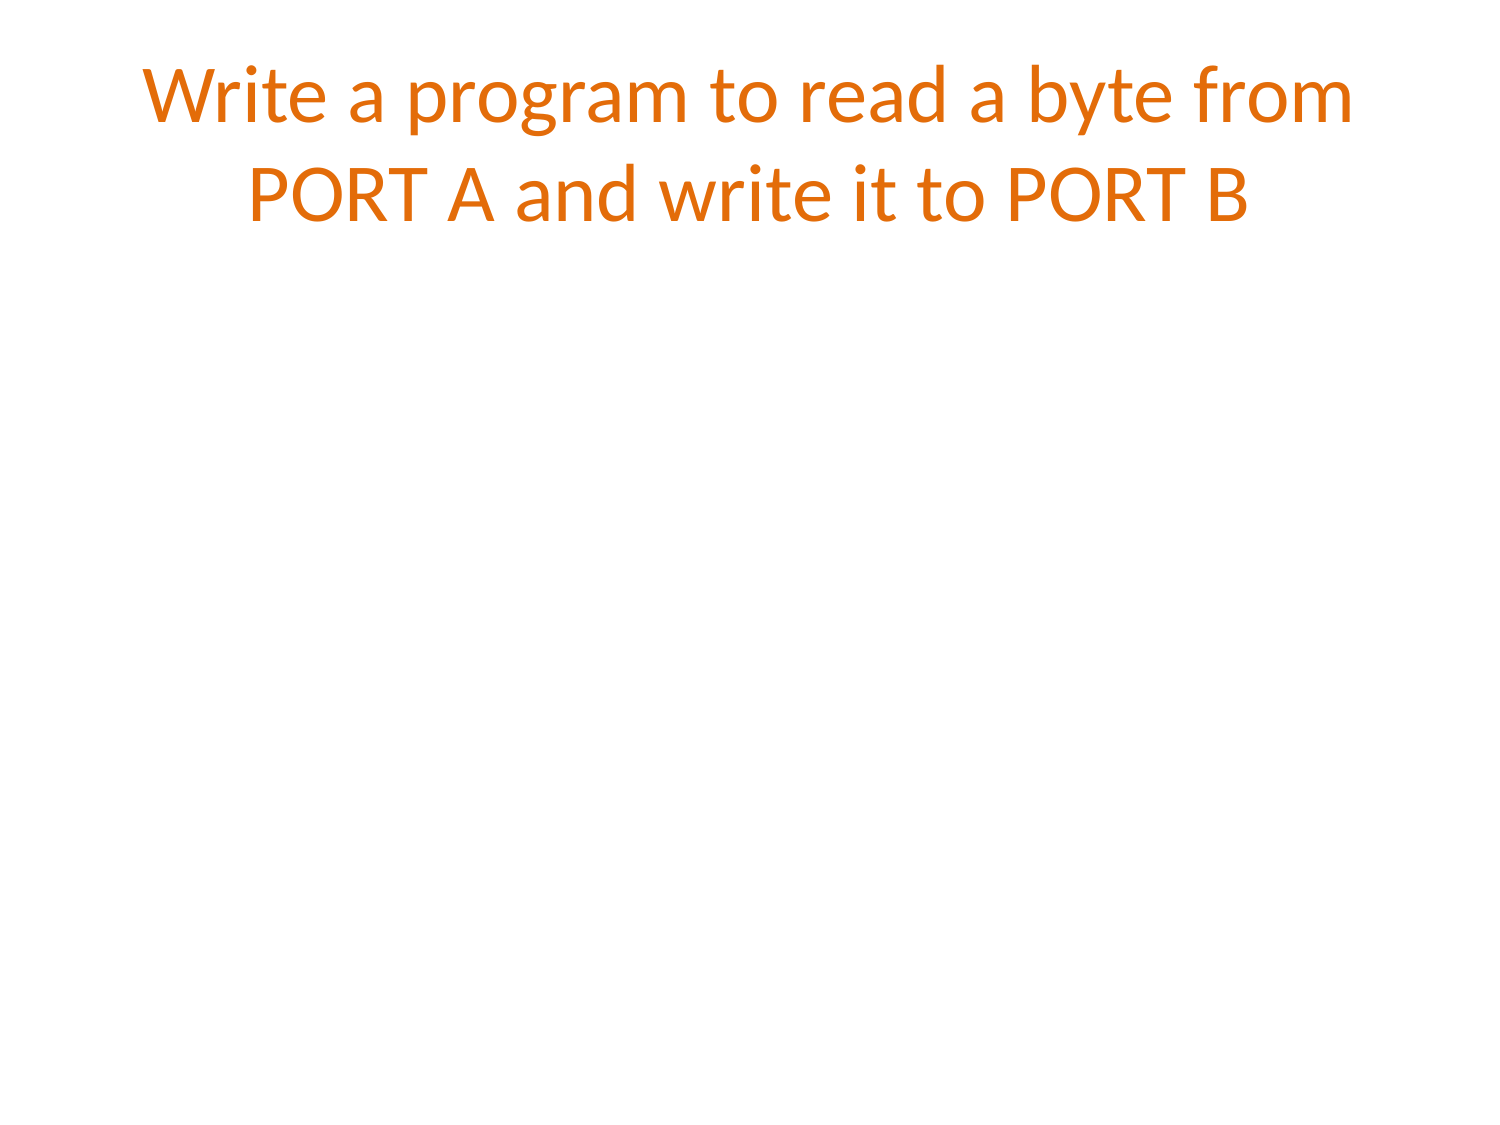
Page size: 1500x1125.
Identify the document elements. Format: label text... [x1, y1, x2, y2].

title Write a program to read a byte from PORT A and write it to PORT B [75, 45, 1425, 233]
